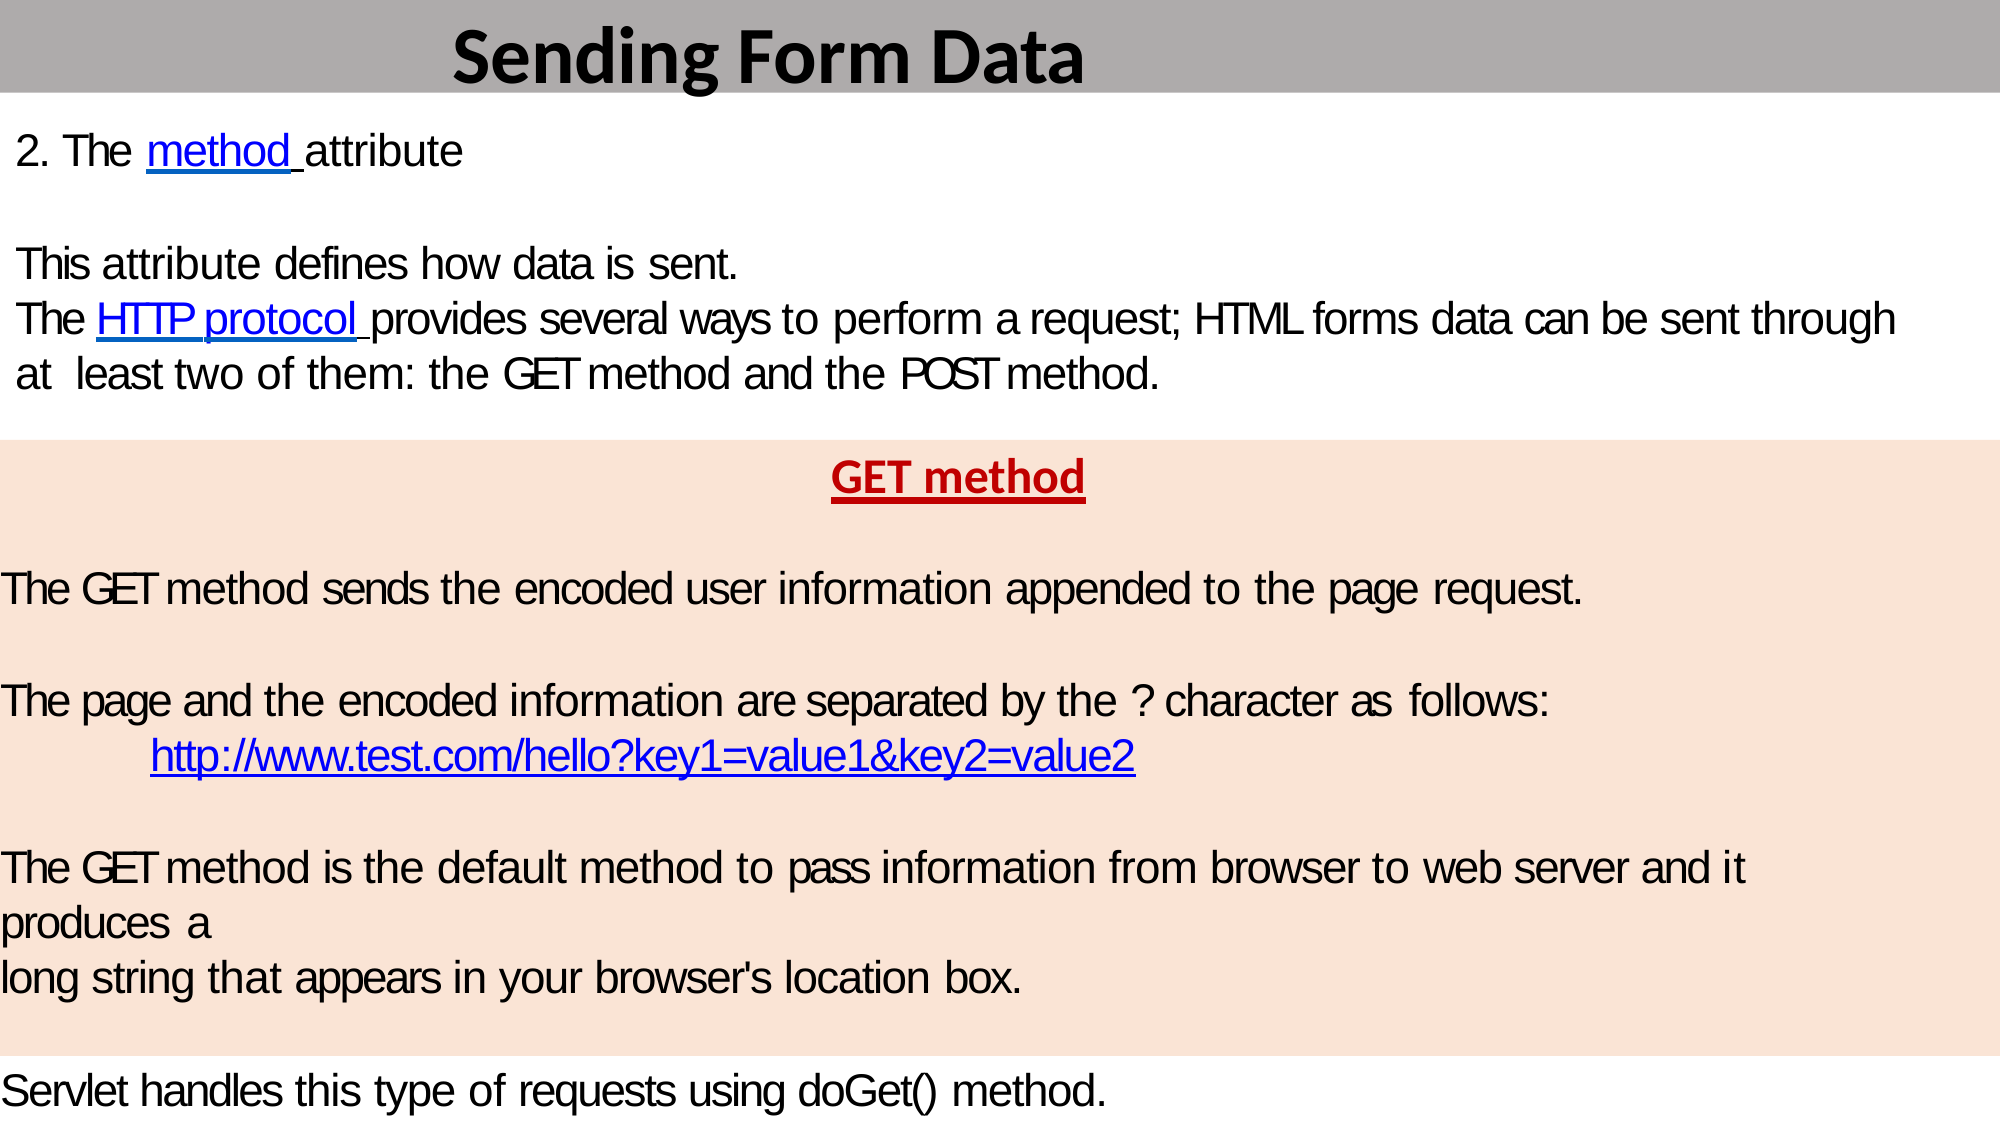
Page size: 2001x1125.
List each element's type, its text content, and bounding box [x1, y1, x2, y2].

text_box 2. The method attribute This attribute defines how data is sent. The HTTP protocol provides several ways to perform a request; HTML forms data can be sent through at least two of them: the GET method and the POST method. GET method The GET method sends the encoded user information appended to the page request. The page and the encoded information are separated by the ? character as follows: http://www.test.com/hello?key1=value1&key2=value2 The GET method is the default method to pass information from browser to web server and it produces a long string that appears in your browser's location box. Servlet handles this type of requests using doGet() method. [0, 119, 2000, 1116]
text_box [0, 0, 450, 93]
title Sending Form Data [450, 0, 1322, 119]
text_box [1322, 0, 2000, 93]
